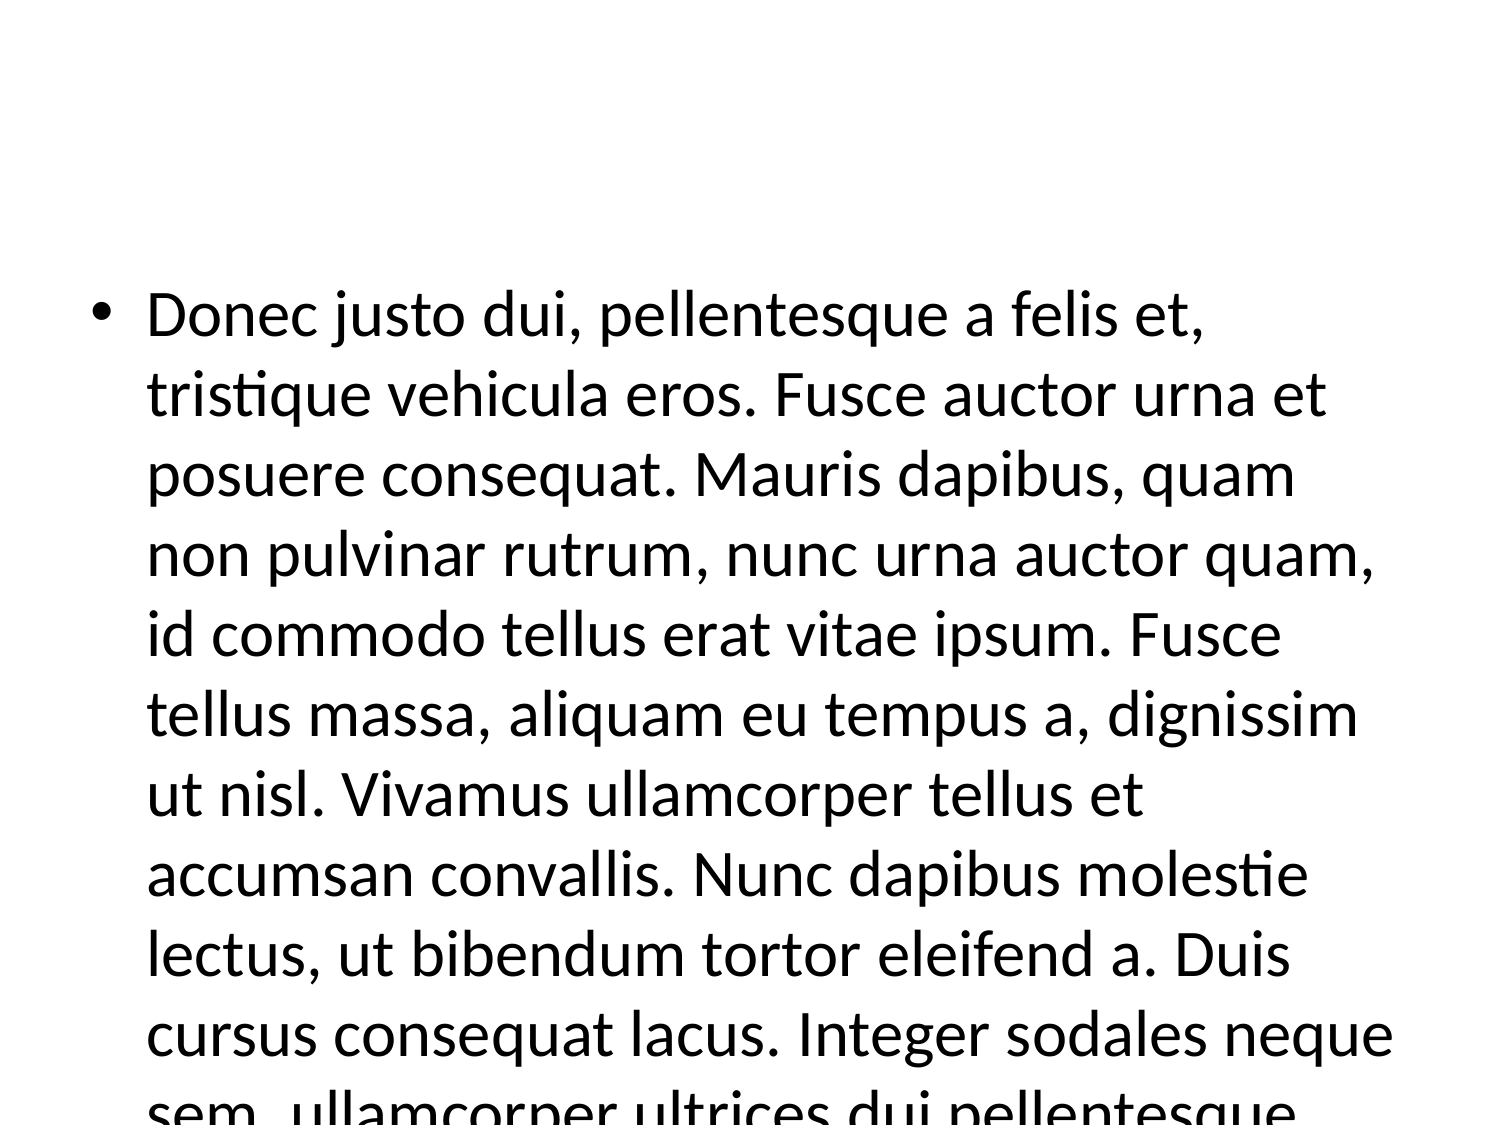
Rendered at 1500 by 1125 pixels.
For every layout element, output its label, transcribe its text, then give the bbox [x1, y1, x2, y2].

list Donec justo dui, pellentesque a felis et, tristique vehicula eros. Fusce auctor urna et posuere consequat. Mauris dapibus, quam non pulvinar rutrum, nunc urna auctor quam, id commodo tellus erat vitae ipsum. Fusce tellus massa, aliquam eu tempus a, dignissim ut nisl. Vivamus ullamcorper tellus et accumsan convallis. Nunc dapibus molestie lectus, ut bibendum tortor eleifend a. Duis cursus consequat lacus. Integer sodales neque sem, ullamcorper ultrices dui pellentesque sed. Vestibulum ante ipsum primis in faucibus orci luctus et ultrices posuere cubilia curae; Suspendisse varius facilisis fermentum. Etiam vitae feugiat ex. Mauris convallis mi in facilisis maximus. Fusce ornare, turpis rhoncus pellentesque ullamcorper, sem sem convallis lacus, id mollis dolor nisi at est. [75, 262, 1425, 1005]
